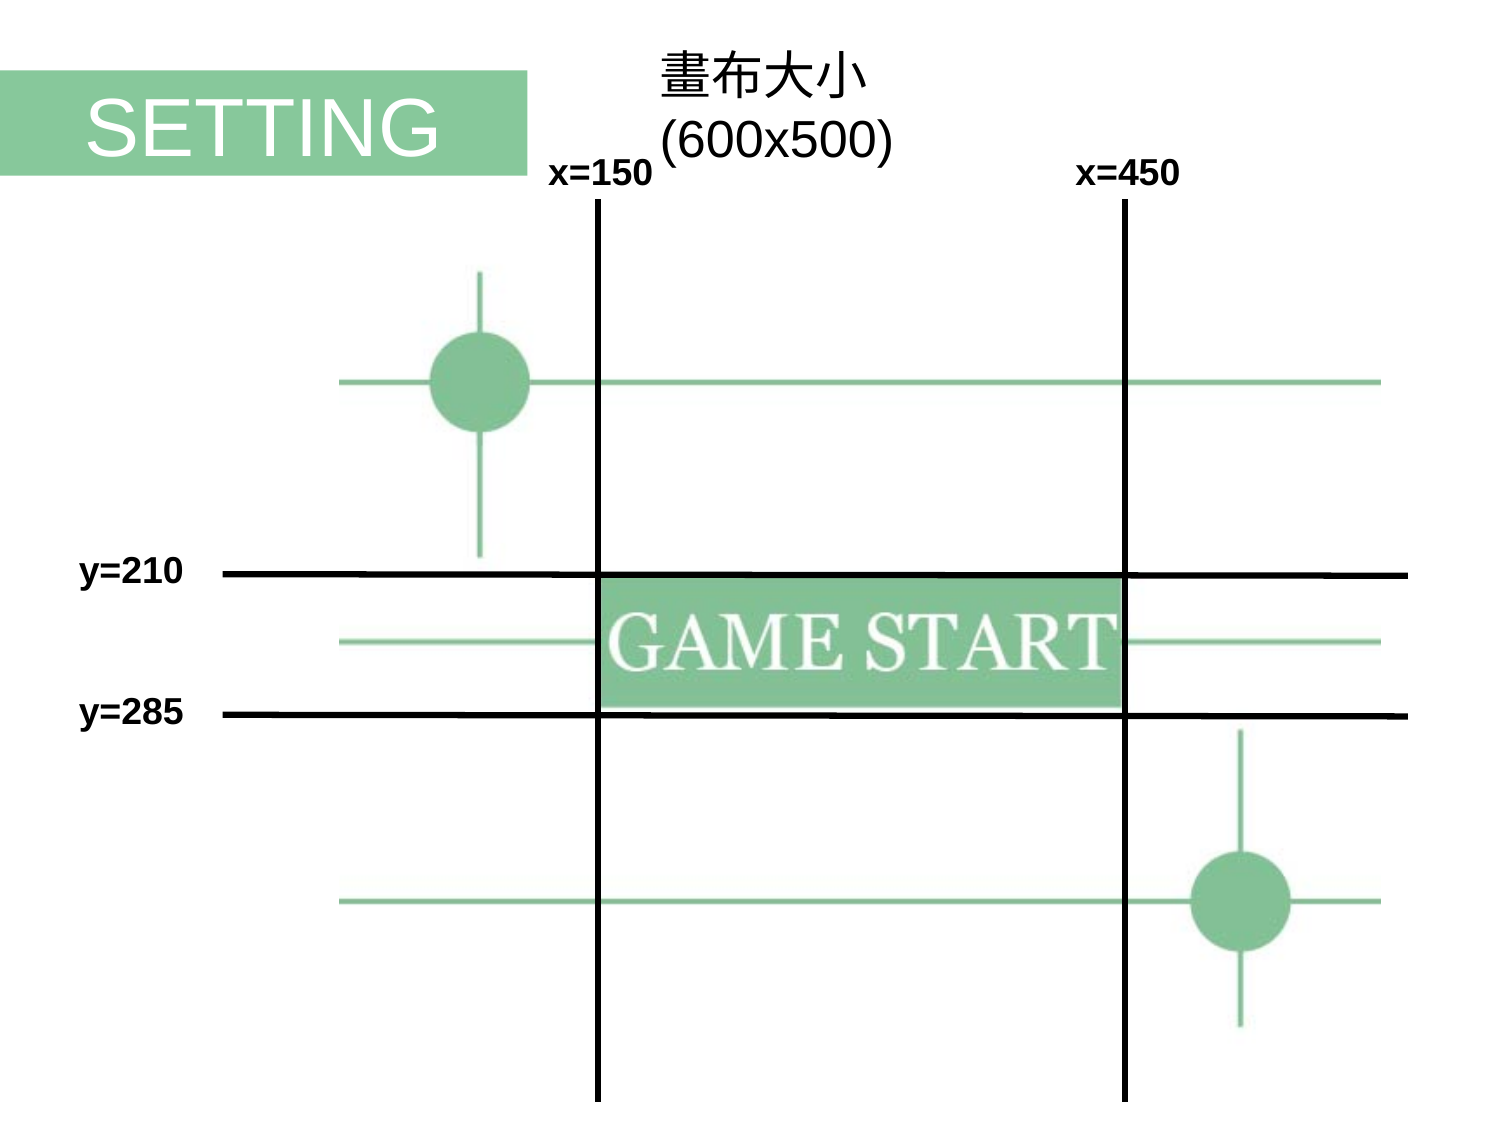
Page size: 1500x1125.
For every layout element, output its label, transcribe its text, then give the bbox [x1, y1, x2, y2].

picture [339, 576, 1381, 650]
text_box y=210 [63, 538, 211, 600]
picture [339, 210, 1381, 573]
text_box x=450 [1060, 140, 1207, 202]
text_box x=150 [533, 140, 680, 202]
title SETTING [0, 70, 528, 176]
text_box 畫布大小(600x500) [644, 35, 1128, 114]
picture [339, 651, 1381, 714]
picture [339, 717, 1381, 1079]
text_box y=285 [63, 679, 211, 741]
